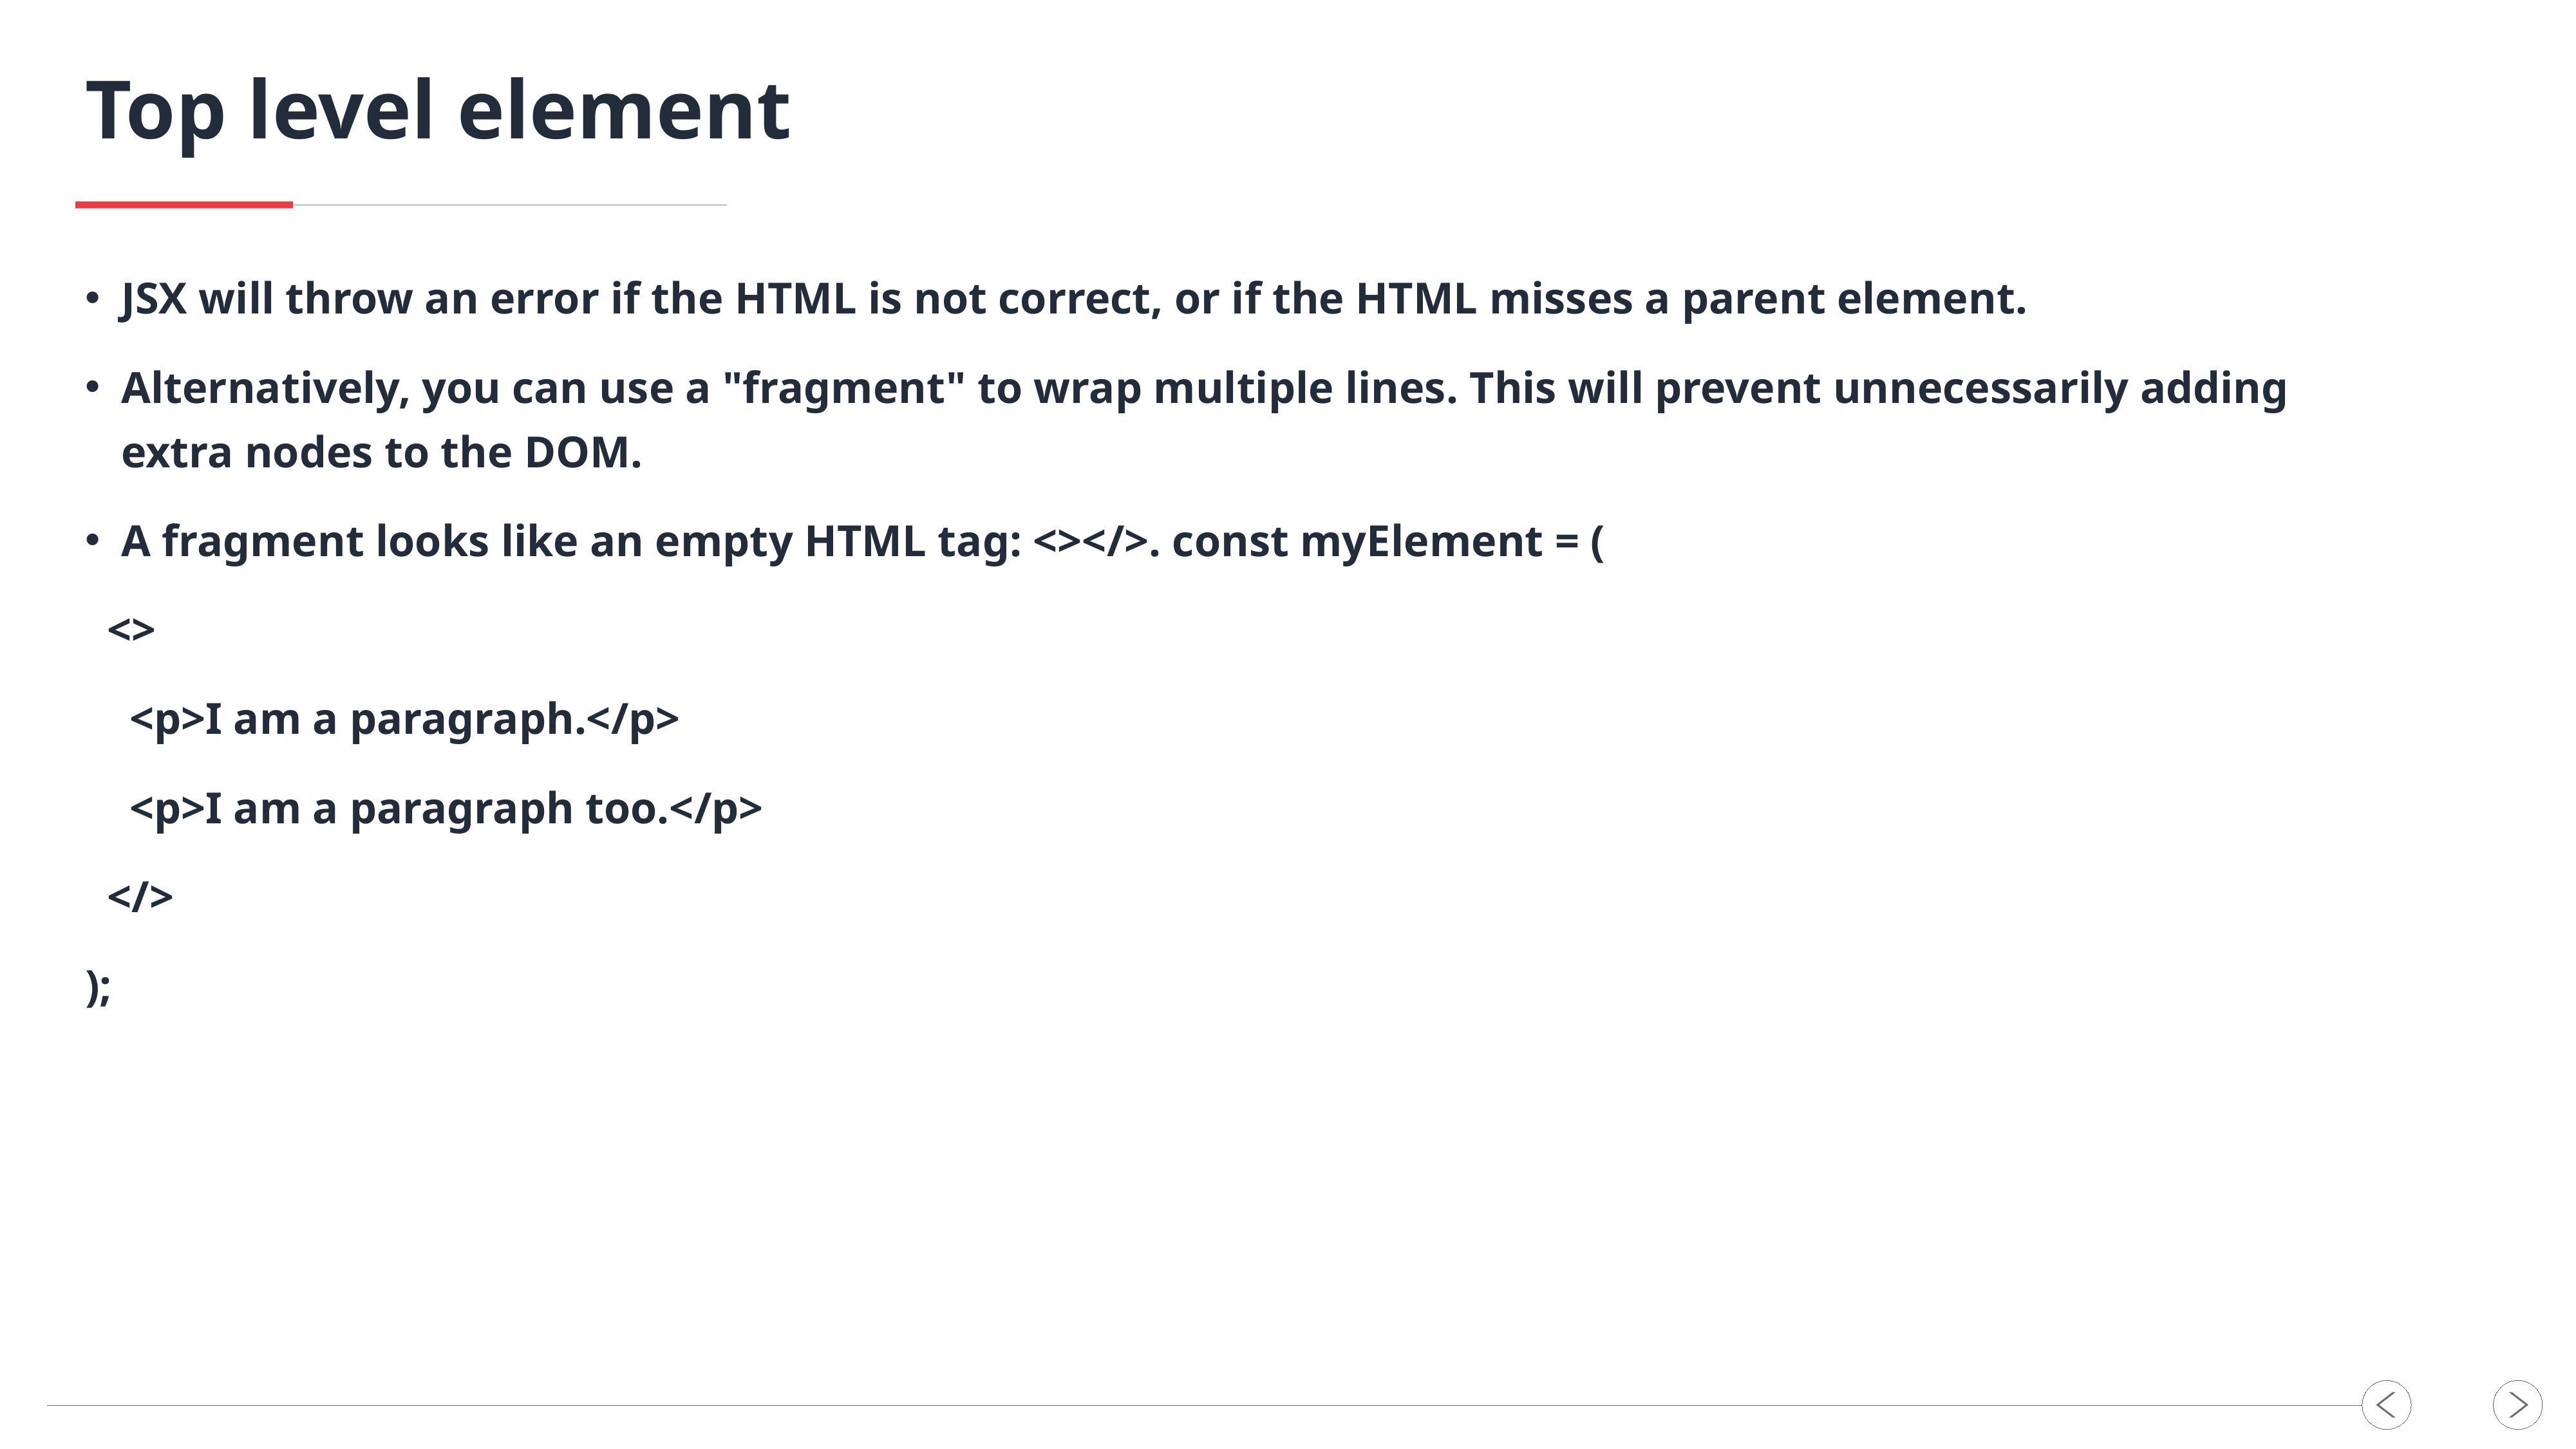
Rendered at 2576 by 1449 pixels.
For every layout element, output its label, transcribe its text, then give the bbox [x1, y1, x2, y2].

list Top level element [75, 56, 2496, 157]
list JSX will throw an error if the HTML is not correct, or if the HTML misses a parent element. Alternatively, you can use a "fragment" to wrap multiple lines. This will prevent unnecessarily adding extra nodes to the DOM. A fragment looks like an empty HTML tag: <></>. const myElement = ( <> <p>I am a paragraph.</p> <p>I am a paragraph too.</p> </> ); [75, 253, 2329, 1304]
